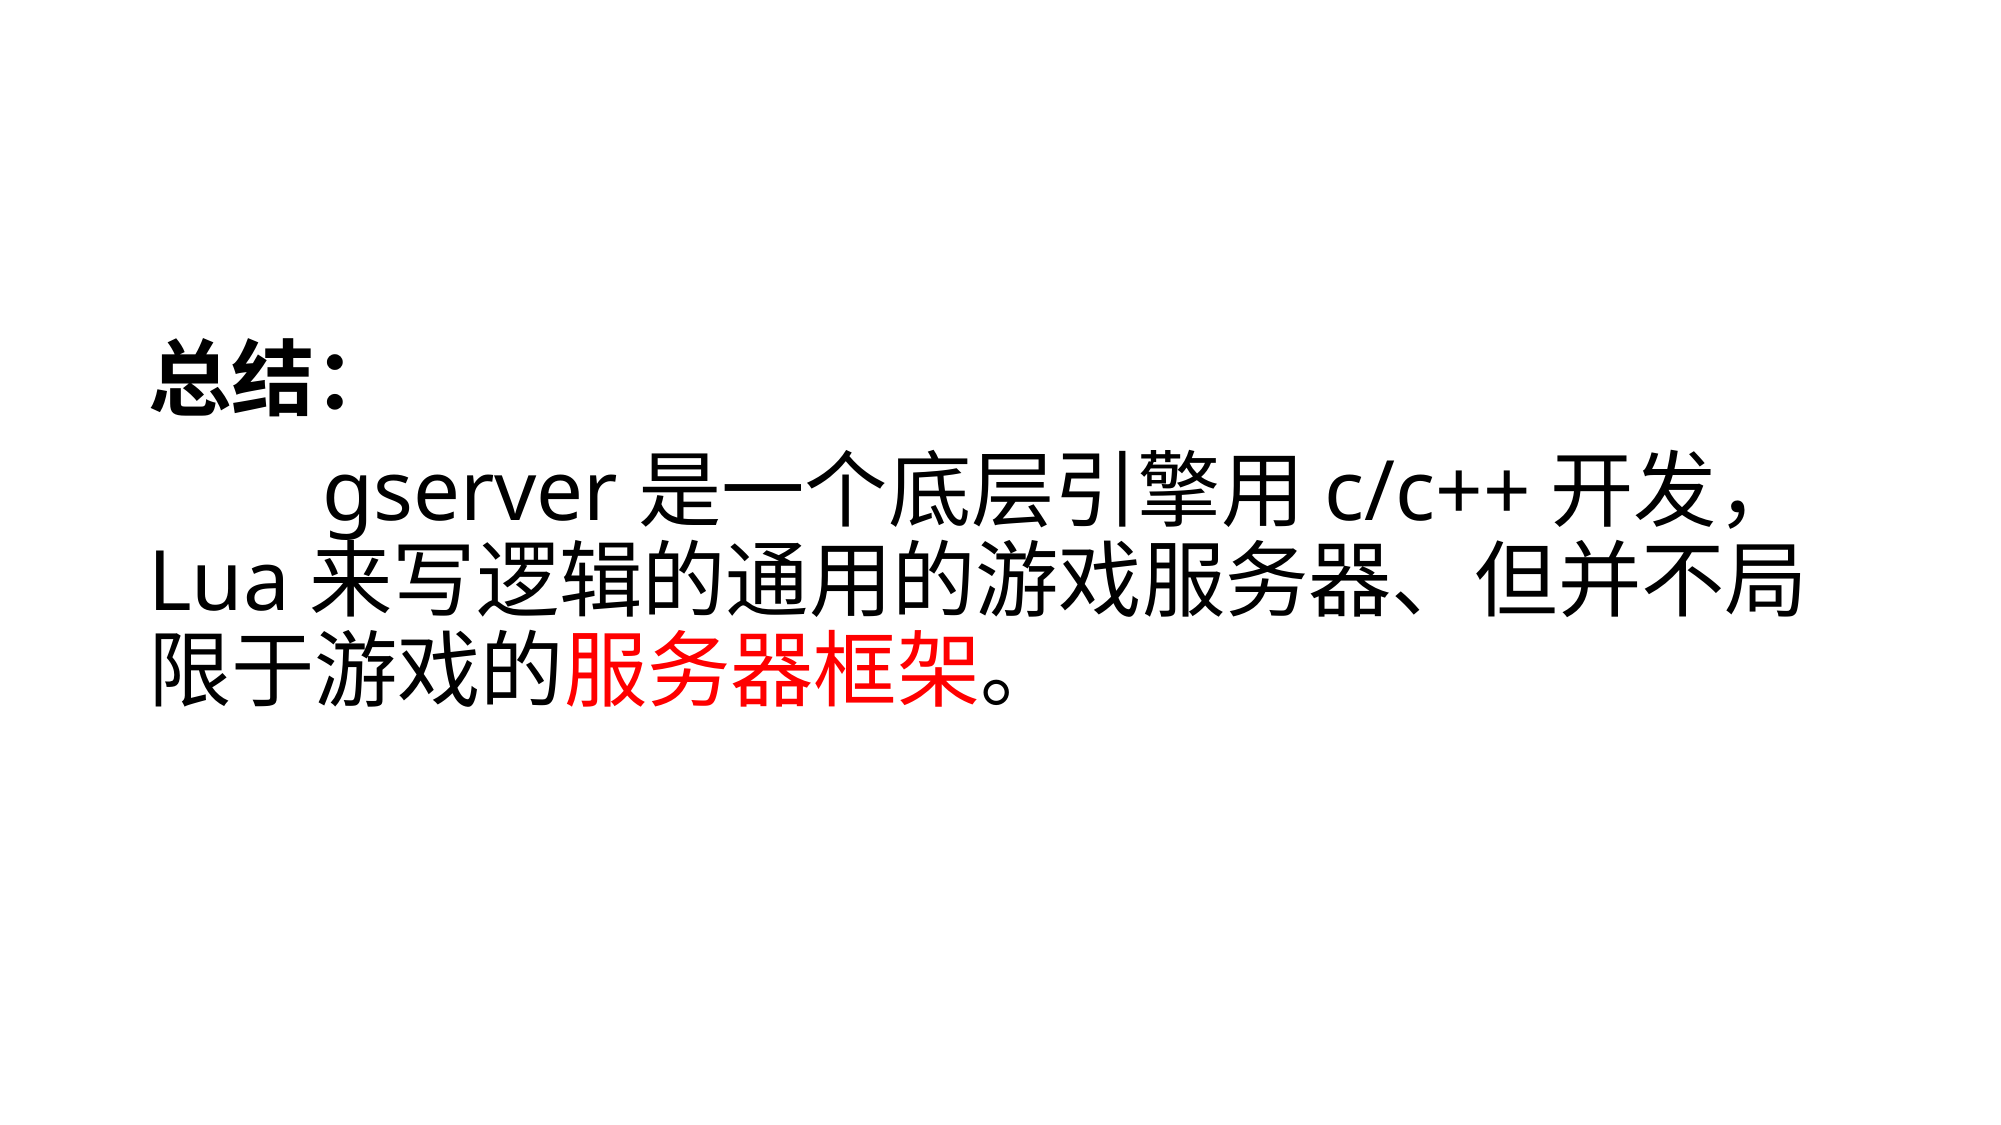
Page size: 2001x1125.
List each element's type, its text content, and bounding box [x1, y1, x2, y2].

list 总结： gserver是一个底层引擎用c/c++开发，Lua来写逻辑的通用的游戏服务器、但并不局限于游戏的服务器框架。 [133, 330, 1859, 755]
